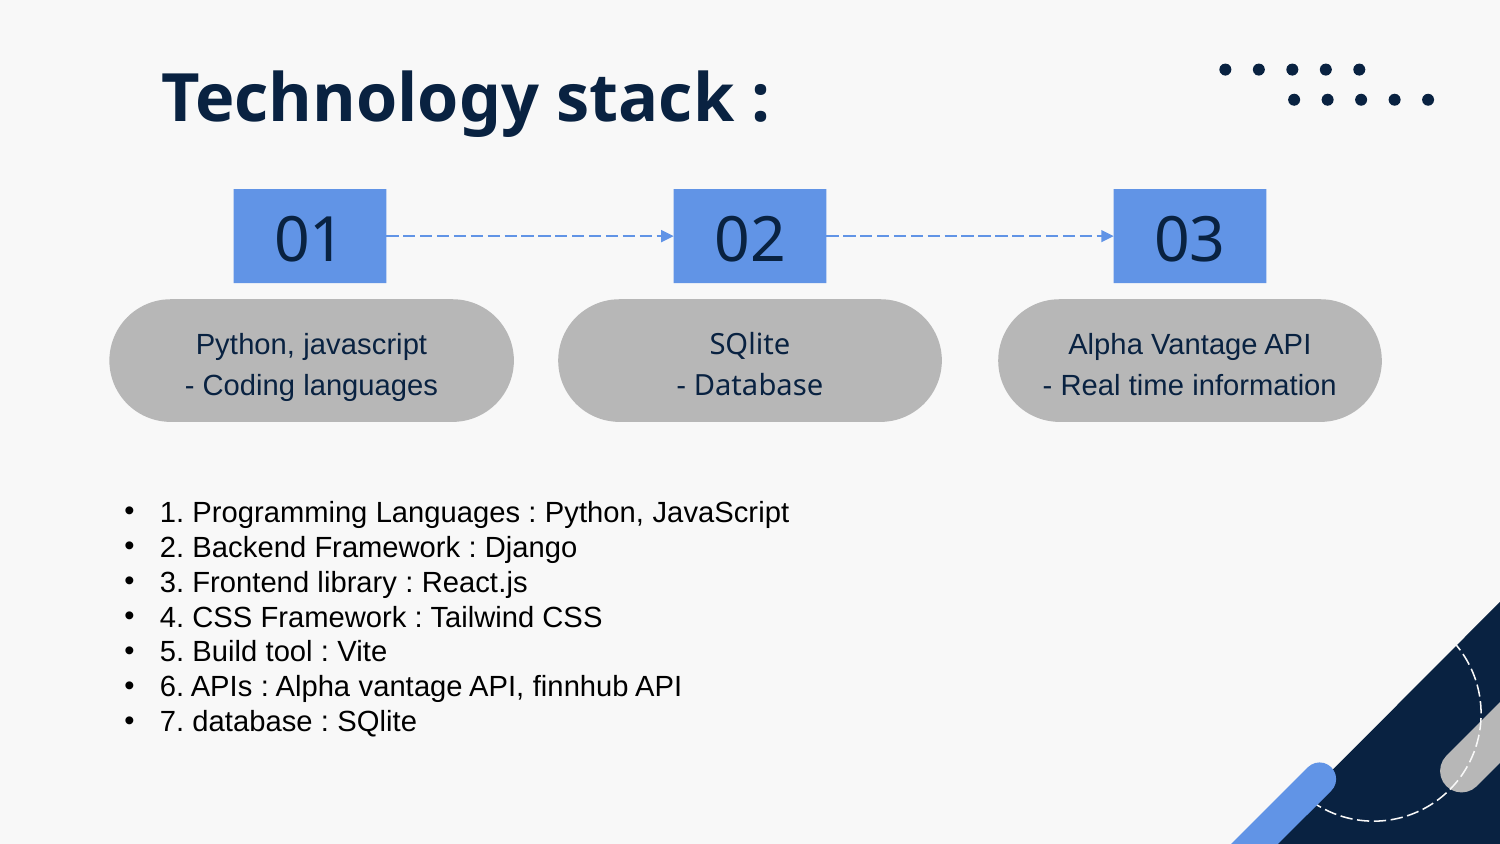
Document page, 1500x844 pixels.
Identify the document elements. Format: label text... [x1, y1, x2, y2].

text_box 02 [673, 189, 827, 284]
text_box [0, 464, 1500, 823]
title Technology stack : [146, 39, 1411, 134]
text_box 01 [233, 189, 387, 284]
text_box 1. Programming Languages : Python, JavaScript 2. Backend Framework : Django 3. Frontend library : React.js 4. CSS Framework : Tailwind CSS 5. Build tool : Vite 6. APIs : Alpha vantage API, finnhub API 7. database : SQlite [109, 515, 1292, 753]
text_box SQlite - Database [558, 299, 942, 422]
text_box [109, 473, 1324, 823]
text_box Python, javascript - Coding languages [109, 299, 514, 422]
text_box 03 [1113, 189, 1267, 284]
text_box Alpha Vantage API - Real time information [998, 299, 1382, 422]
